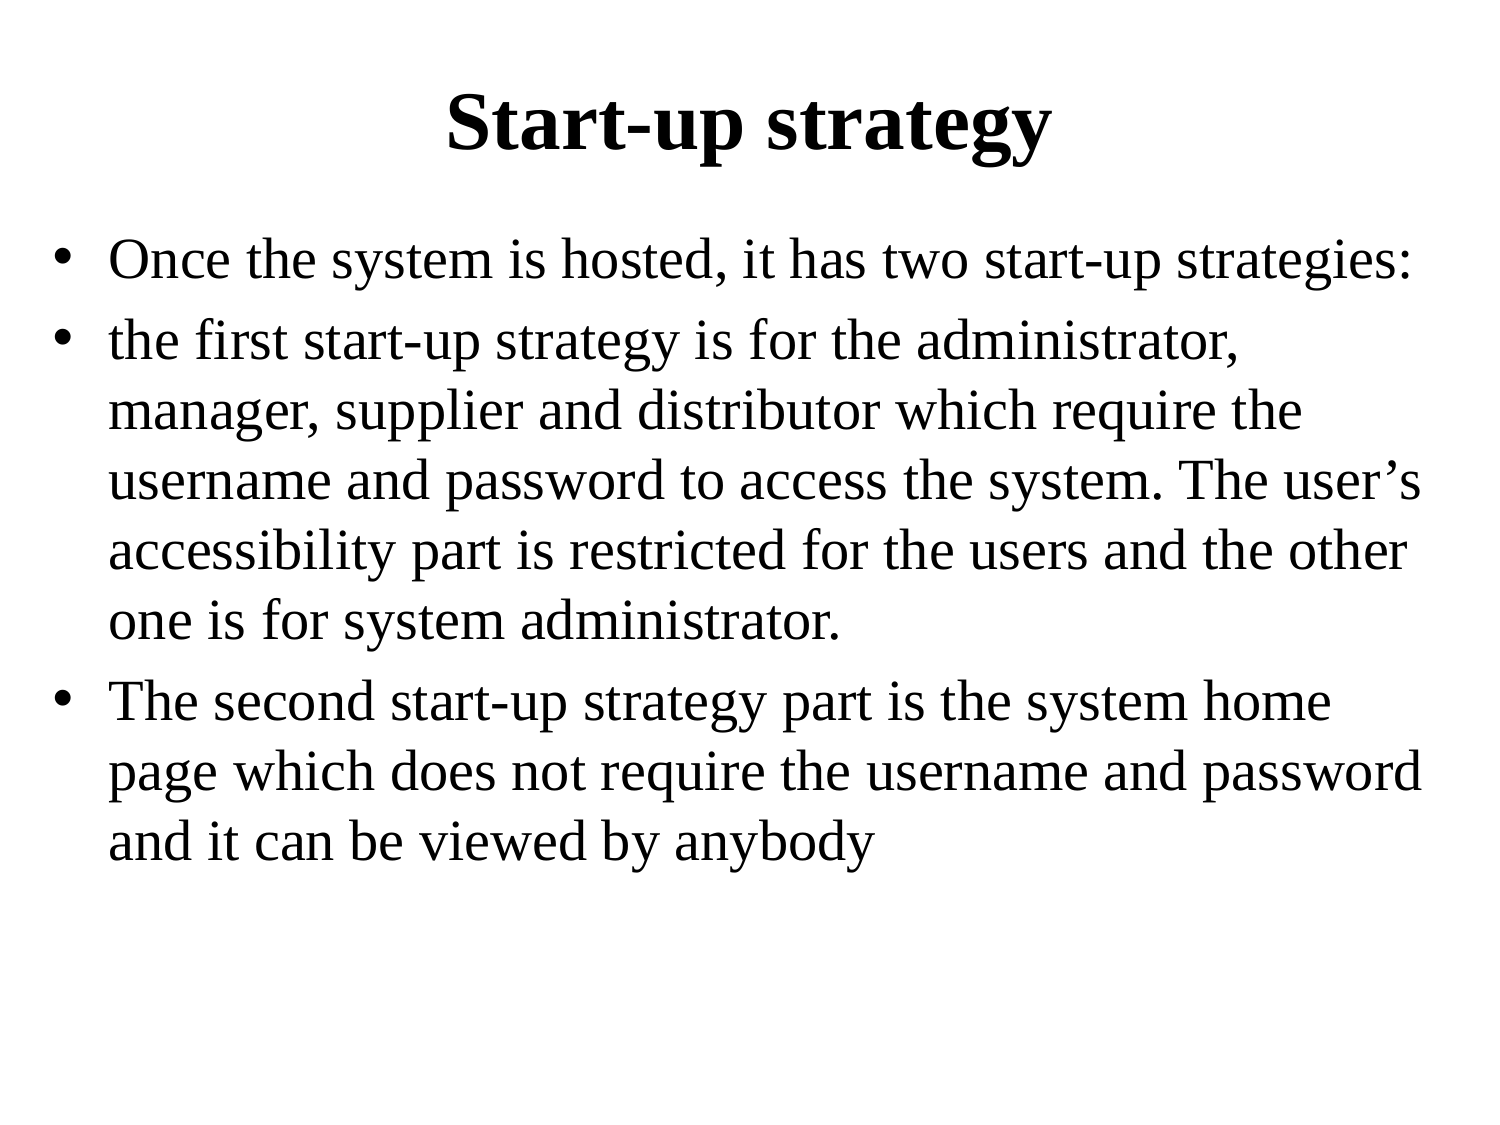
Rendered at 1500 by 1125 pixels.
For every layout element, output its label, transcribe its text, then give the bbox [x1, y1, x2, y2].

title Start-up strategy [75, 45, 1425, 188]
list Once the system is hosted, it has two start-up strategies: the first start-up strategy is for the administrator, manager, supplier and distributor which require the username and password to access the system. The user’s accessibility part is restricted for the users and the other one is for system administrator. The second start-up strategy part is the system home page which does not require the username and password and it can be viewed by anybody [37, 212, 1463, 1063]
